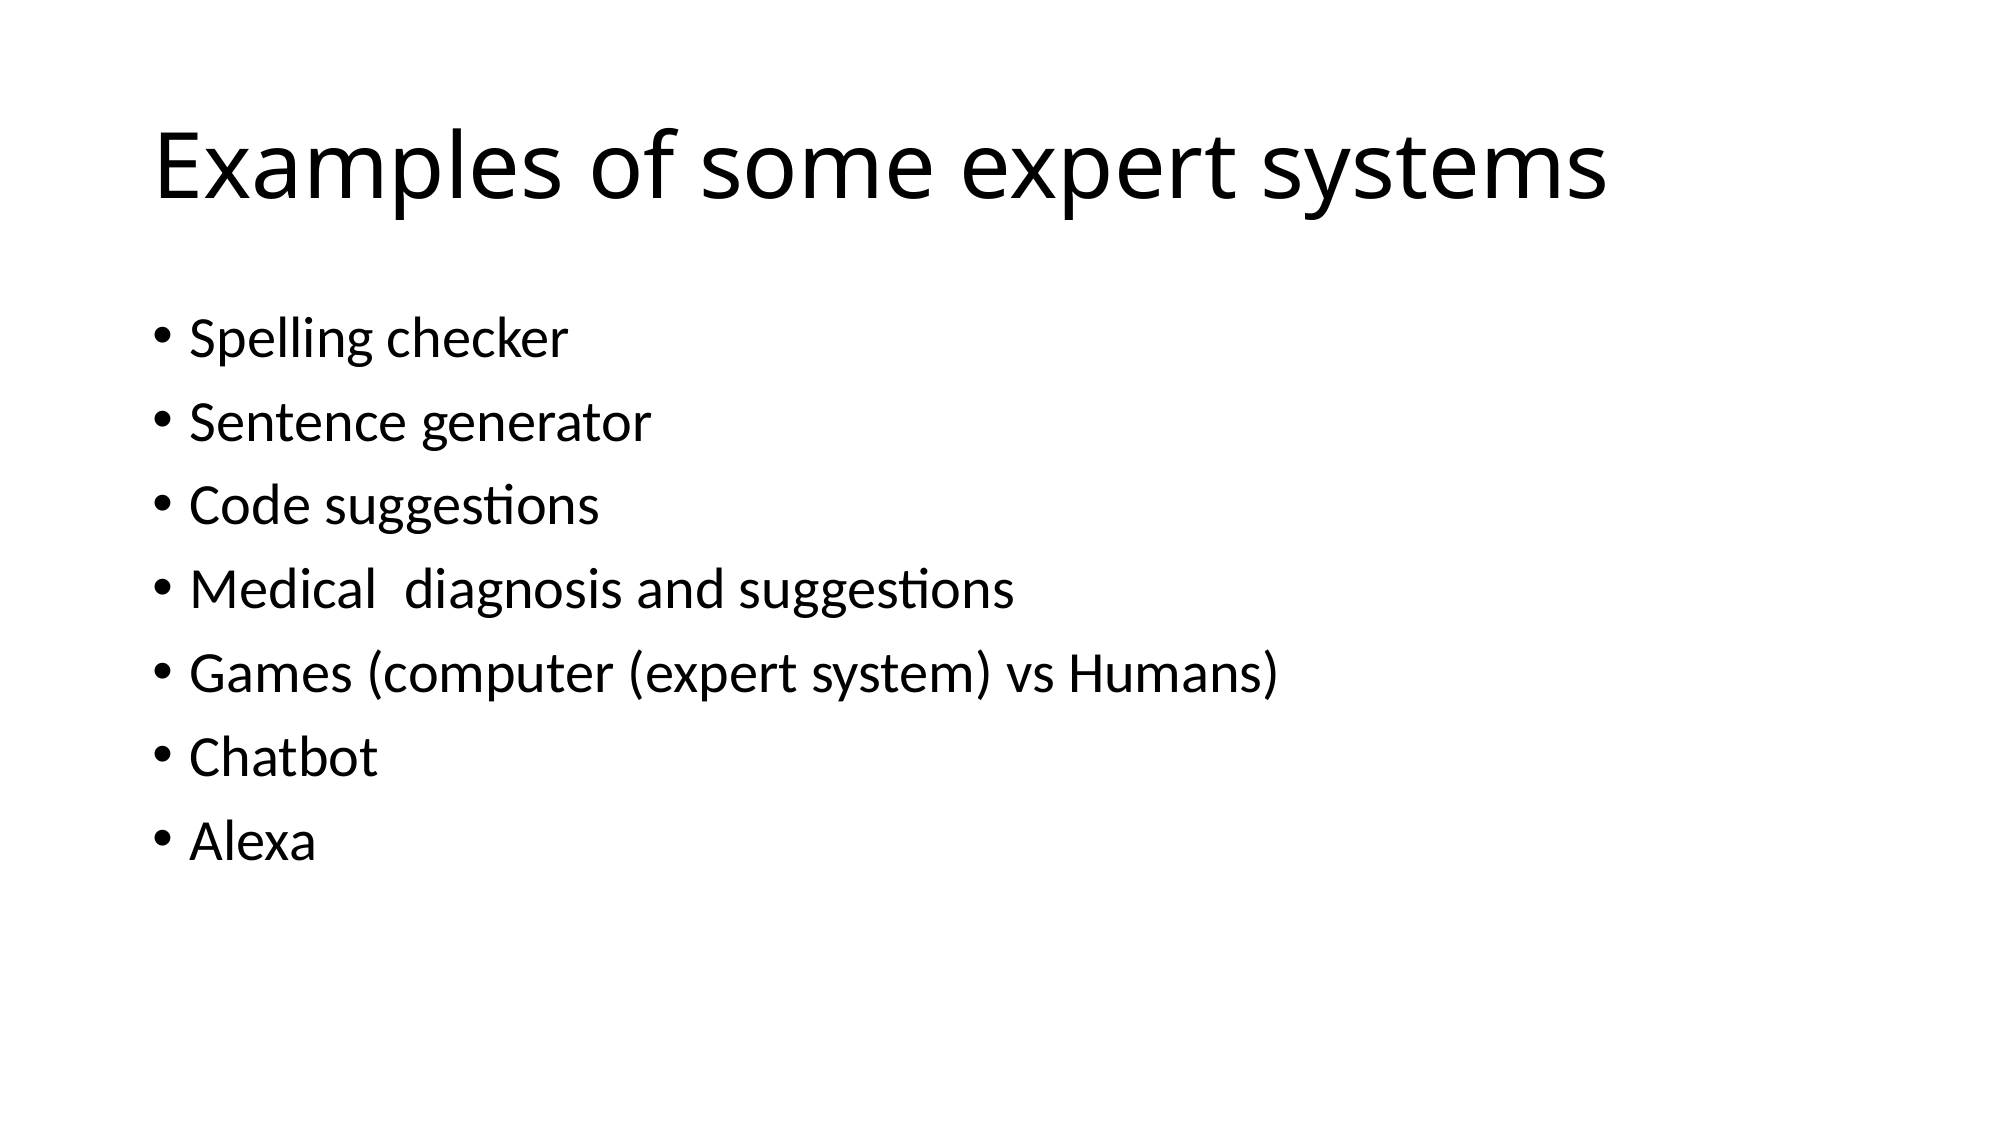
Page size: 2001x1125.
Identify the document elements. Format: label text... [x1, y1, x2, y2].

title Examples of some expert systems [137, 59, 1863, 278]
list Spelling checker Sentence generator Code suggestions Medical diagnosis and suggestions Games (computer (expert system) vs Humans) Chatbot Alexa [137, 299, 1863, 1014]
